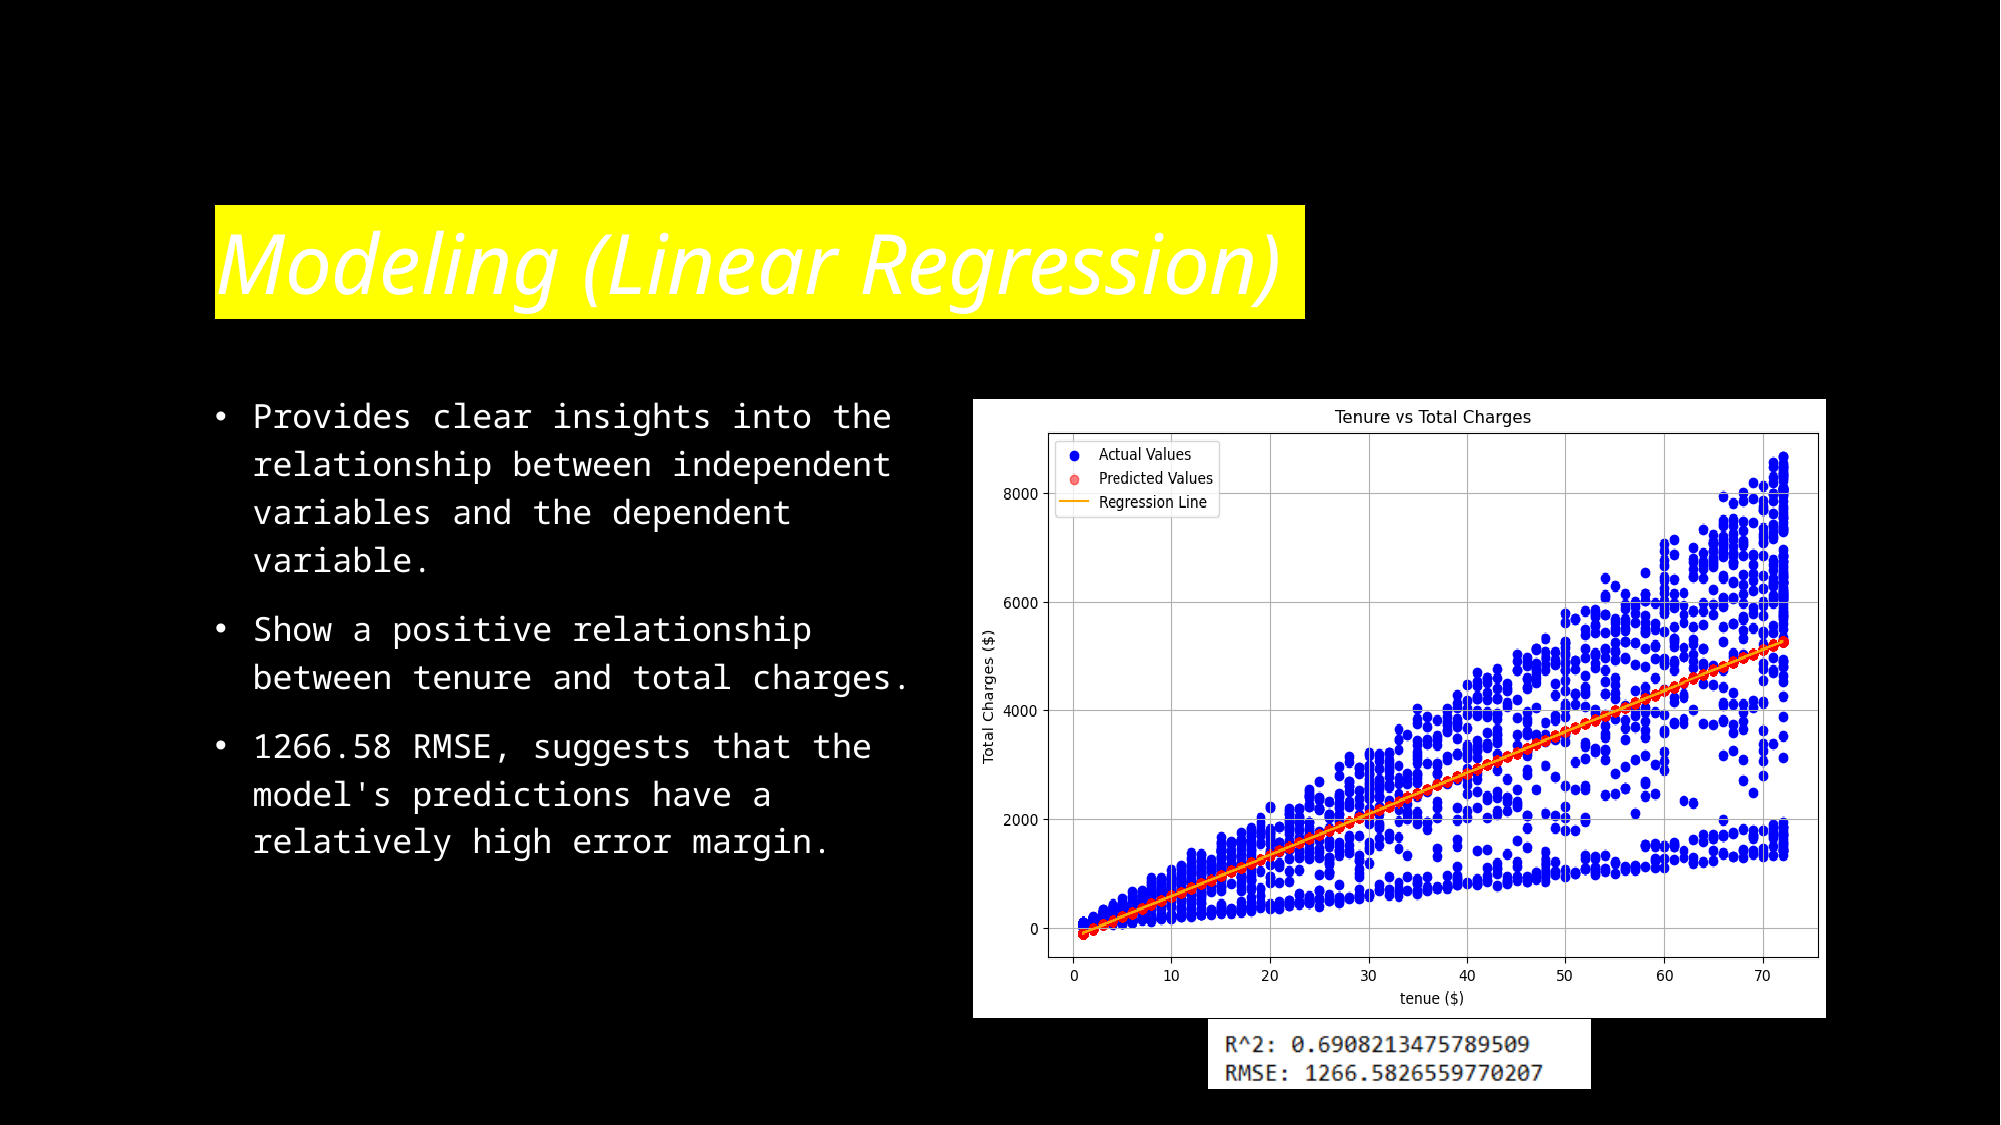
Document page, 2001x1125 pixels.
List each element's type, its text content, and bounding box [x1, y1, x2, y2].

list Provides clear insights into the relationship between independent variables and the dependent variable. Show a positive relationship between tenure and total charges. 1266.58 RMSE, suggests that the model's predictions have a relatively high error margin. [200, 380, 974, 1038]
picture [973, 399, 1826, 1018]
picture [1208, 1019, 1591, 1089]
title Modeling (Linear Regression) [200, 59, 1758, 319]
